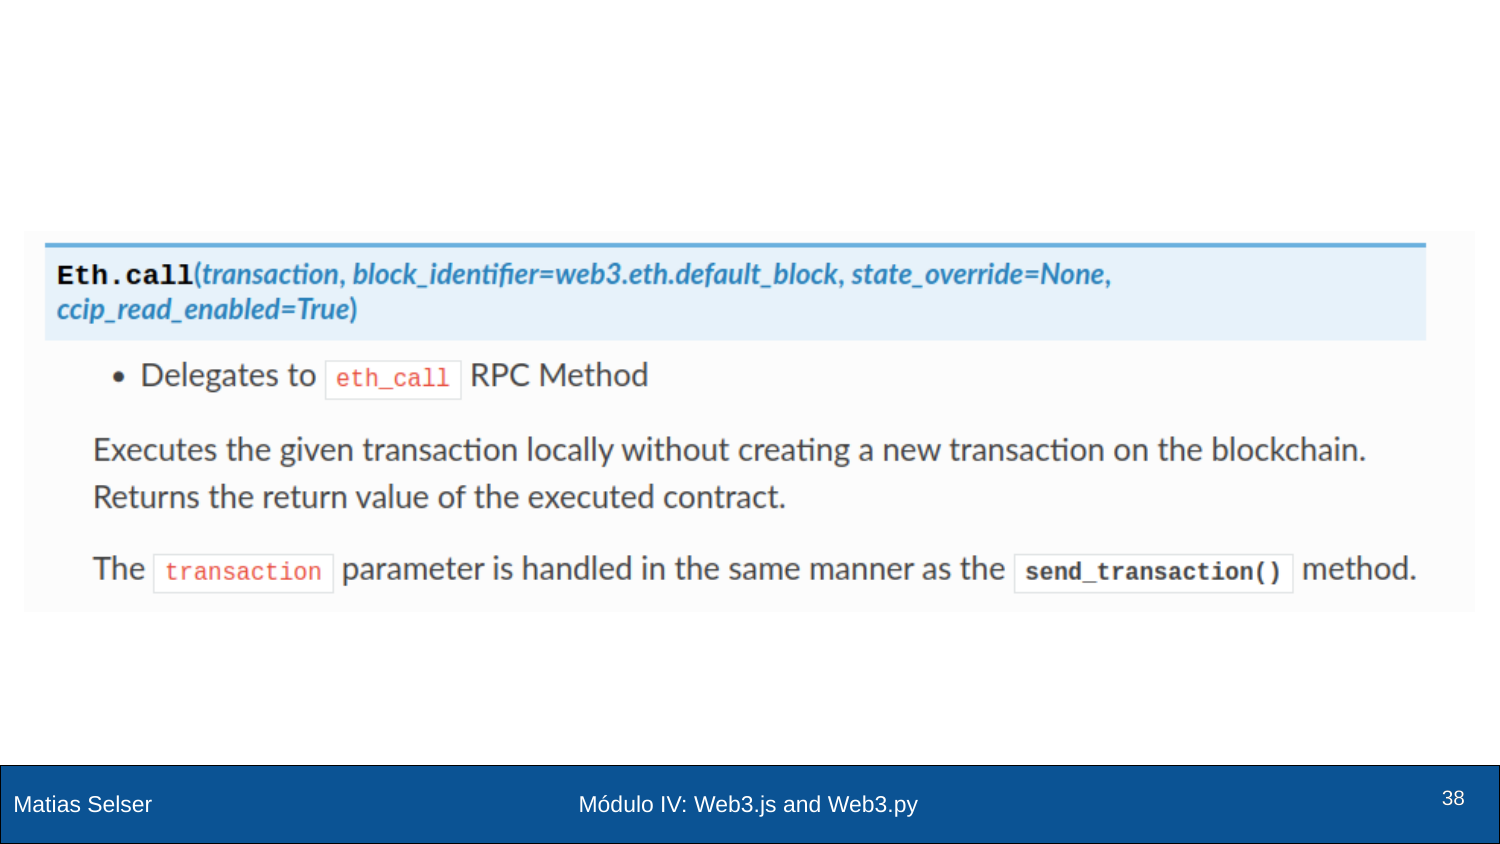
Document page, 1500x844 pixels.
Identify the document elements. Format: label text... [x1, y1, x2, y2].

title Módulo IV: Web3.js and Web3.py [0, 764, 1499, 843]
picture [24, 231, 1476, 613]
